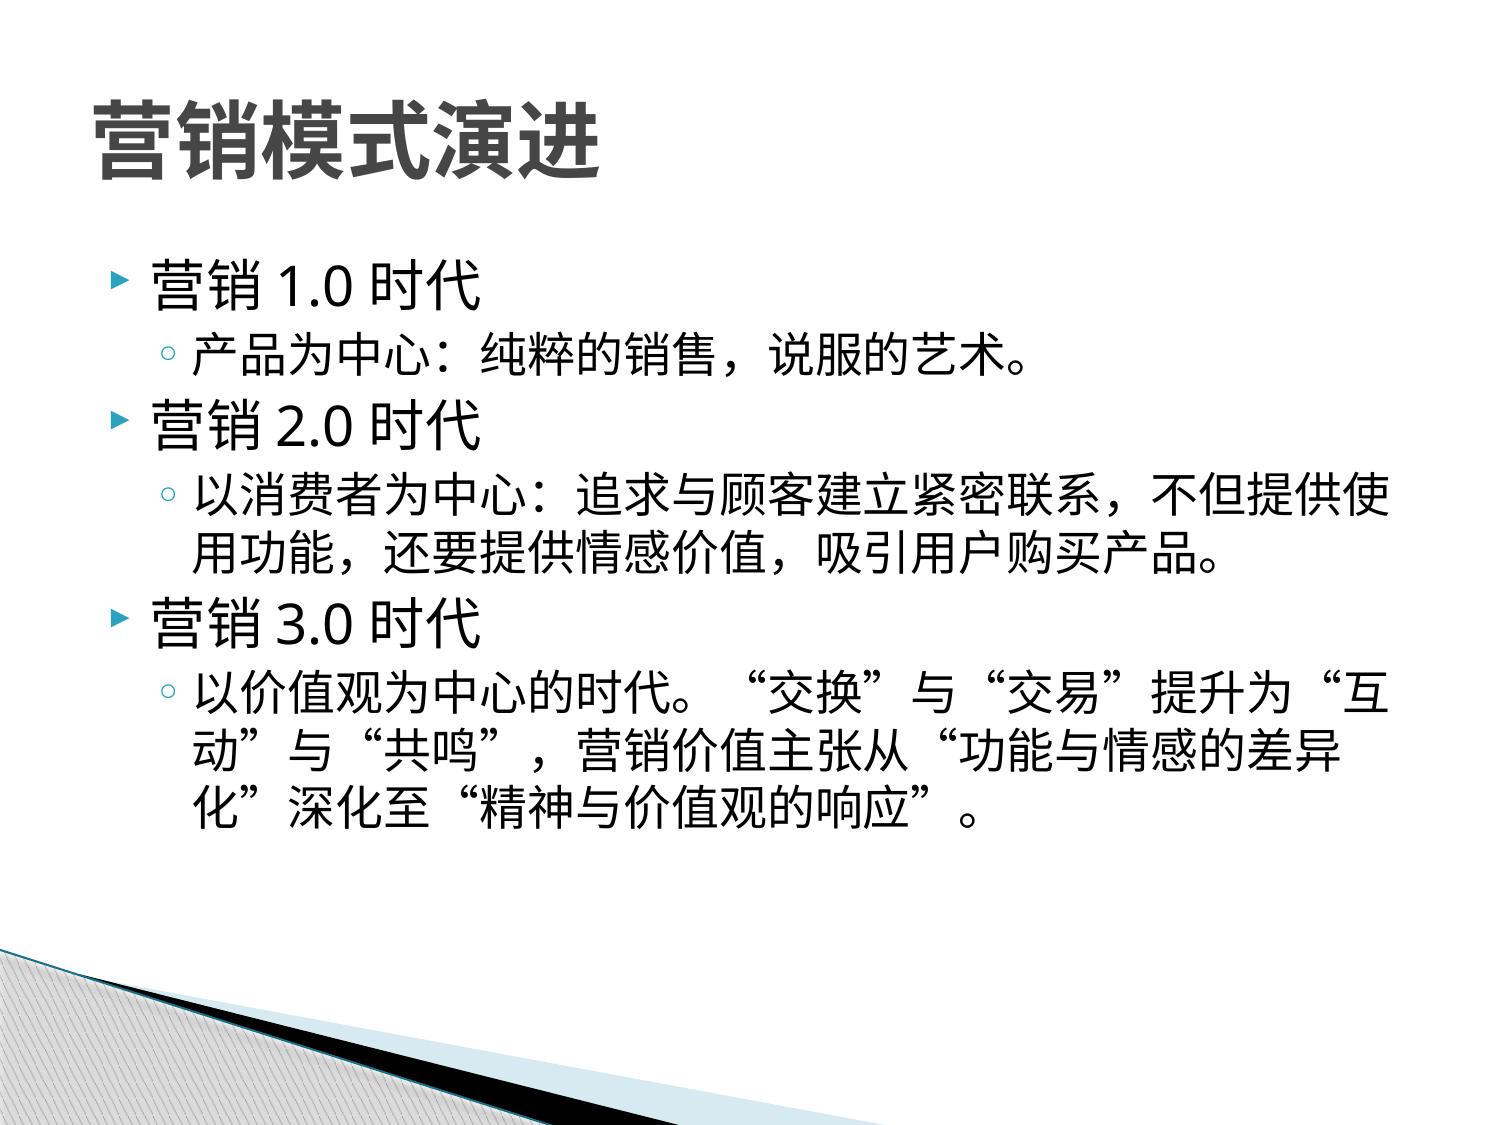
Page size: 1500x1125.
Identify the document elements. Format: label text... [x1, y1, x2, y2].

title 营销模式演进 [75, 45, 1425, 233]
list 营销1.0时代 产品为中心：纯粹的销售，说服的艺术。 营销2.0时代 以消费者为中心：追求与顾客建立紧密联系，不但提供使用功能，还要提供情感价值，吸引用户购买产品。 营销3.0时代 以价值观为中心的时代。“交换”与“交易”提升为“互动”与“共鸣”，营销价值主张从“功能与情感的差异化”深化至“精神与价值观的响应”。 [75, 243, 1425, 986]
